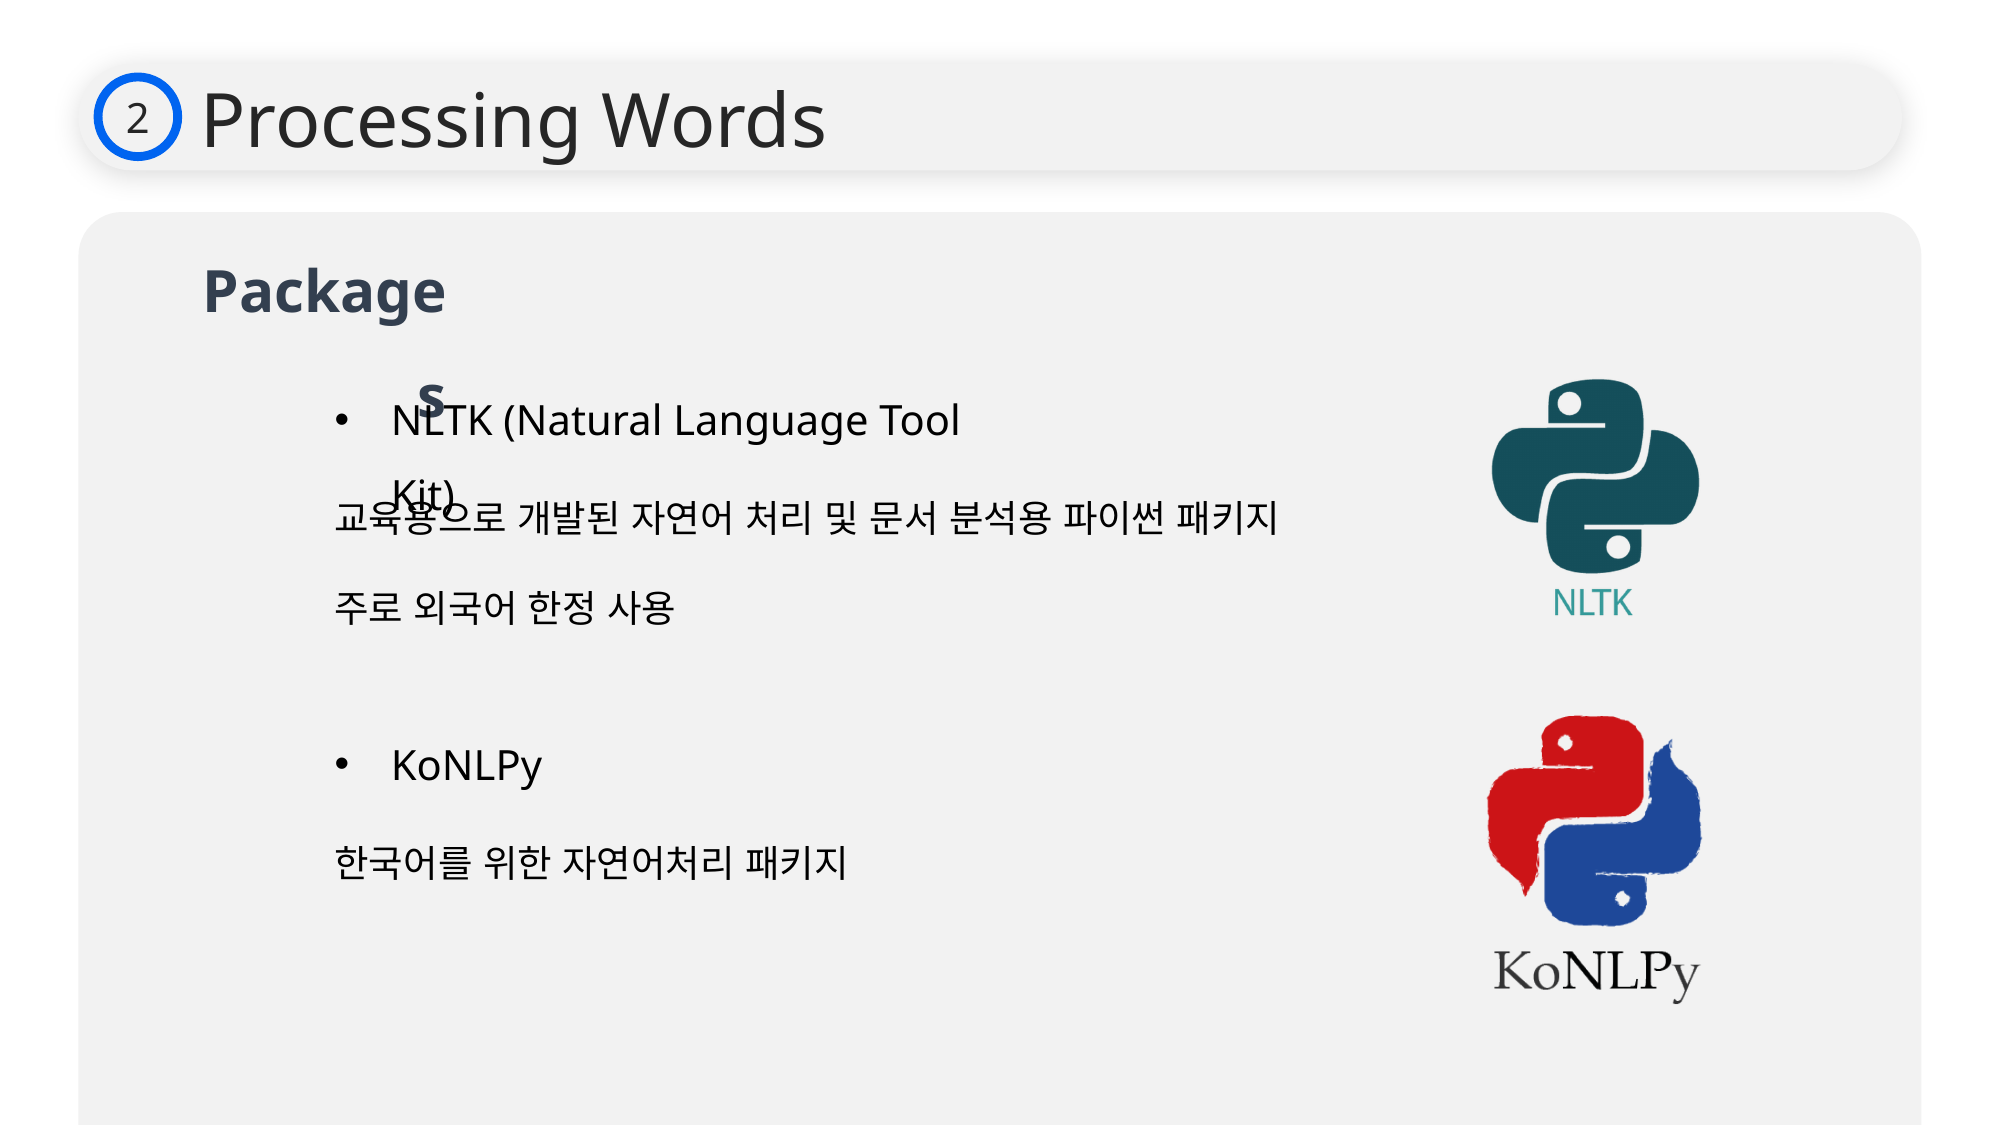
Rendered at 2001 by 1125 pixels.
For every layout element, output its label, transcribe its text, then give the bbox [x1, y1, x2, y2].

text_box 2 [96, 75, 179, 158]
picture [1473, 706, 1717, 1012]
text_box Processing Words [77, 63, 1903, 172]
text_box KoNLPy [319, 706, 1024, 787]
text_box 한국어를 위한 자연어처리 패키지 [319, 787, 1395, 892]
text_box Packages [177, 212, 462, 437]
text_box 교육용으로 개발된 자연어 처리 및 문서 분석용 파이썬 패키지 주로 외국어 한정 사용 [319, 442, 1395, 638]
text_box NLTK (Natural Language Tool Kit) [319, 361, 1024, 442]
text_box [77, 210, 1923, 1125]
picture [1473, 361, 1717, 626]
